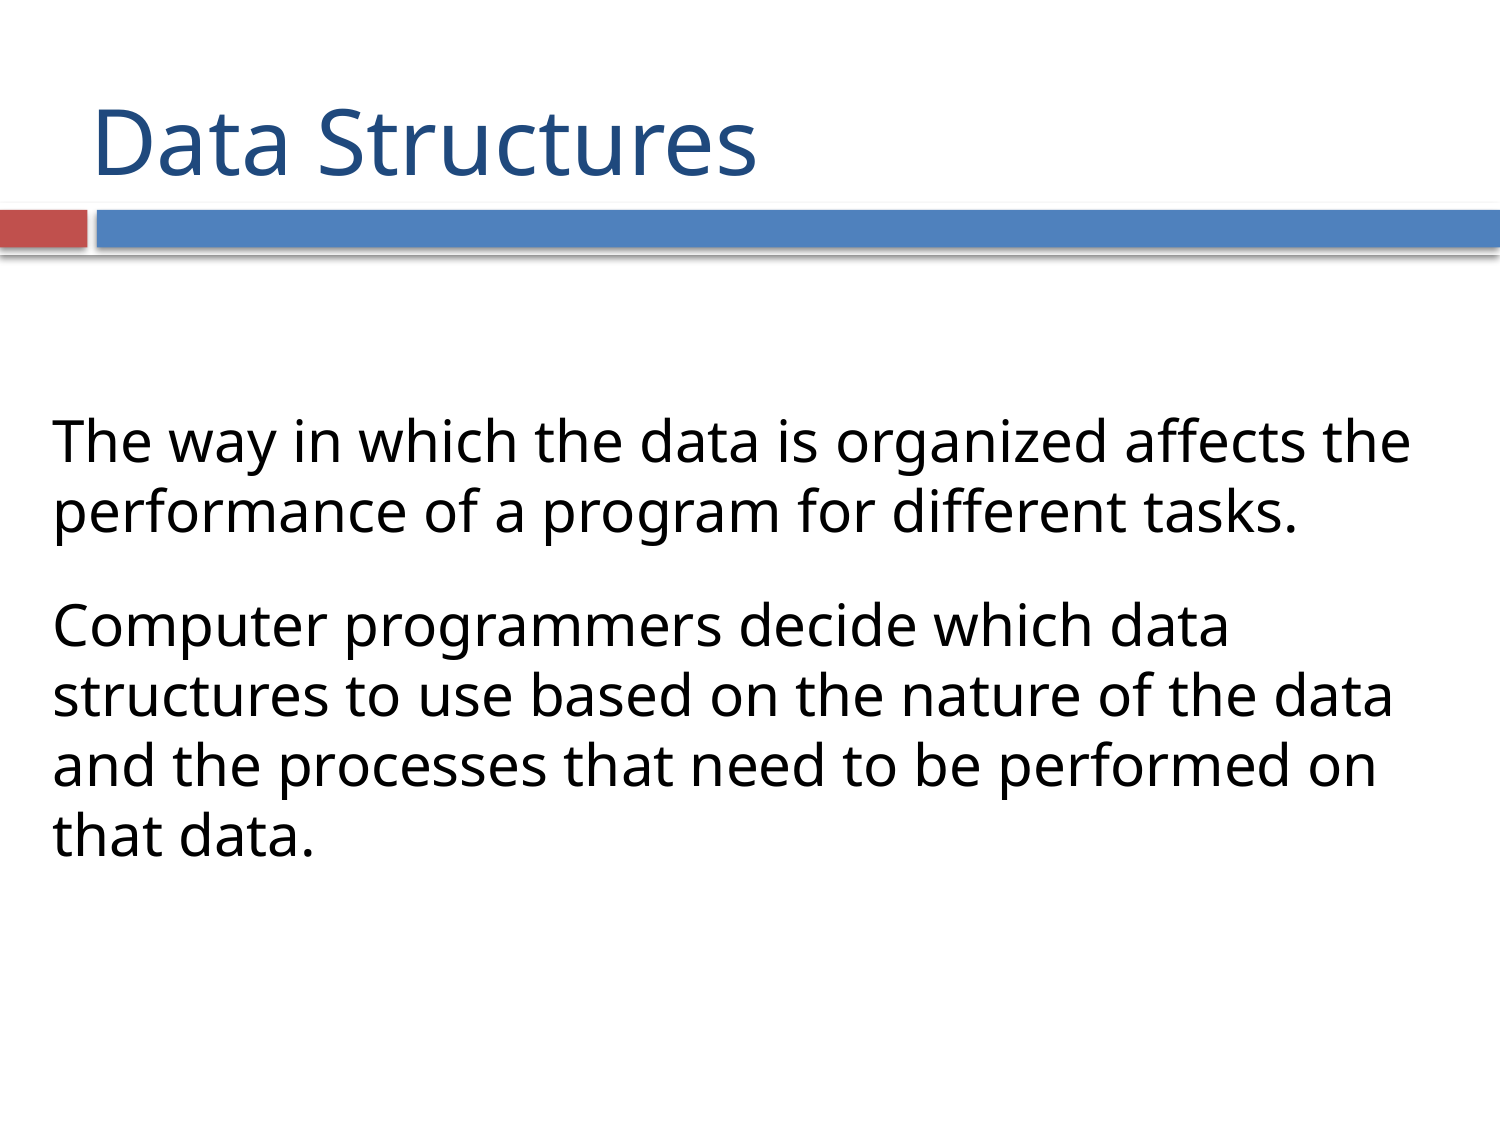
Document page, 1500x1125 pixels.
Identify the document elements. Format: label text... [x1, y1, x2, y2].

title Data Structures [75, 45, 1425, 233]
list The way in which the data is organized affects the performance of a program for different tasks. Computer programmers decide which data structures to use based on the nature of the data and the processes that need to be performed on that data. [37, 396, 1468, 889]
